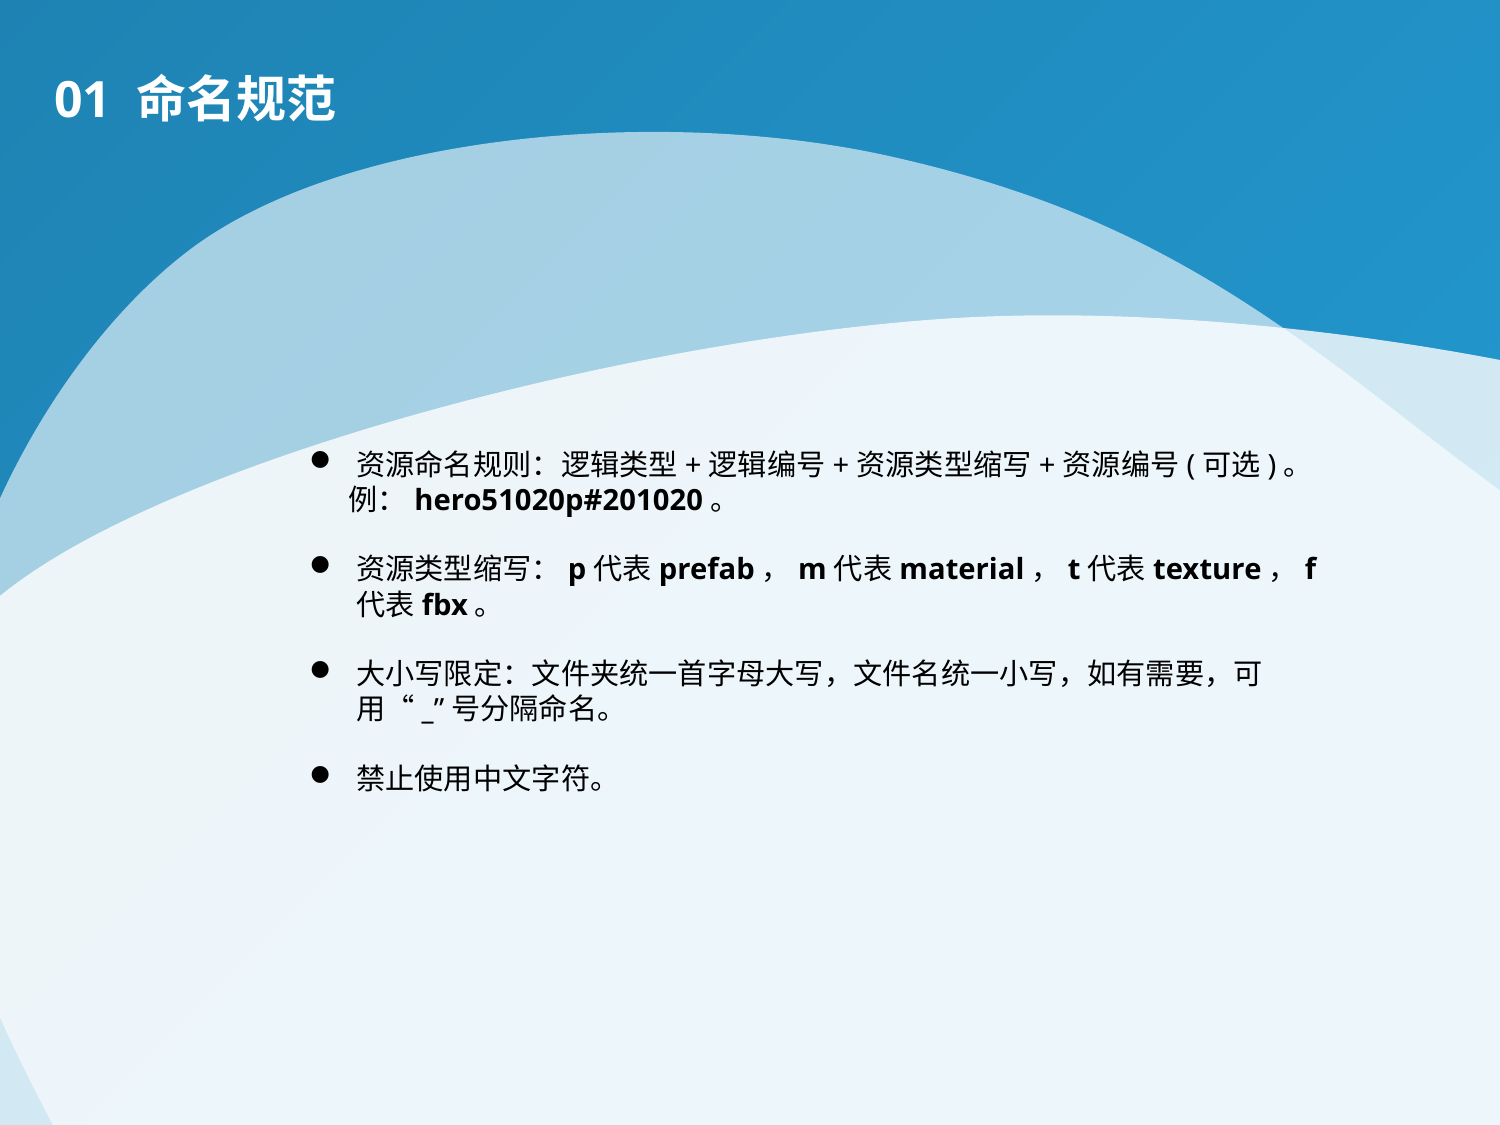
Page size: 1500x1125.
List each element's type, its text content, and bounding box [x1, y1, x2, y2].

list 01 命名规范 [39, 41, 693, 162]
text_box 资源命名规则：逻辑类型+逻辑编号+资源类型缩写+资源编号(可选)。 例：hero51020p#201020。 资源类型缩写：p代表prefab，m代表material，t代表texture，f代表fbx。 大小写限定：文件夹统一首字母大写，文件名统一小写，如有需要，可用“_”号分隔命名。 禁止使用中文字符。 [294, 438, 1361, 803]
